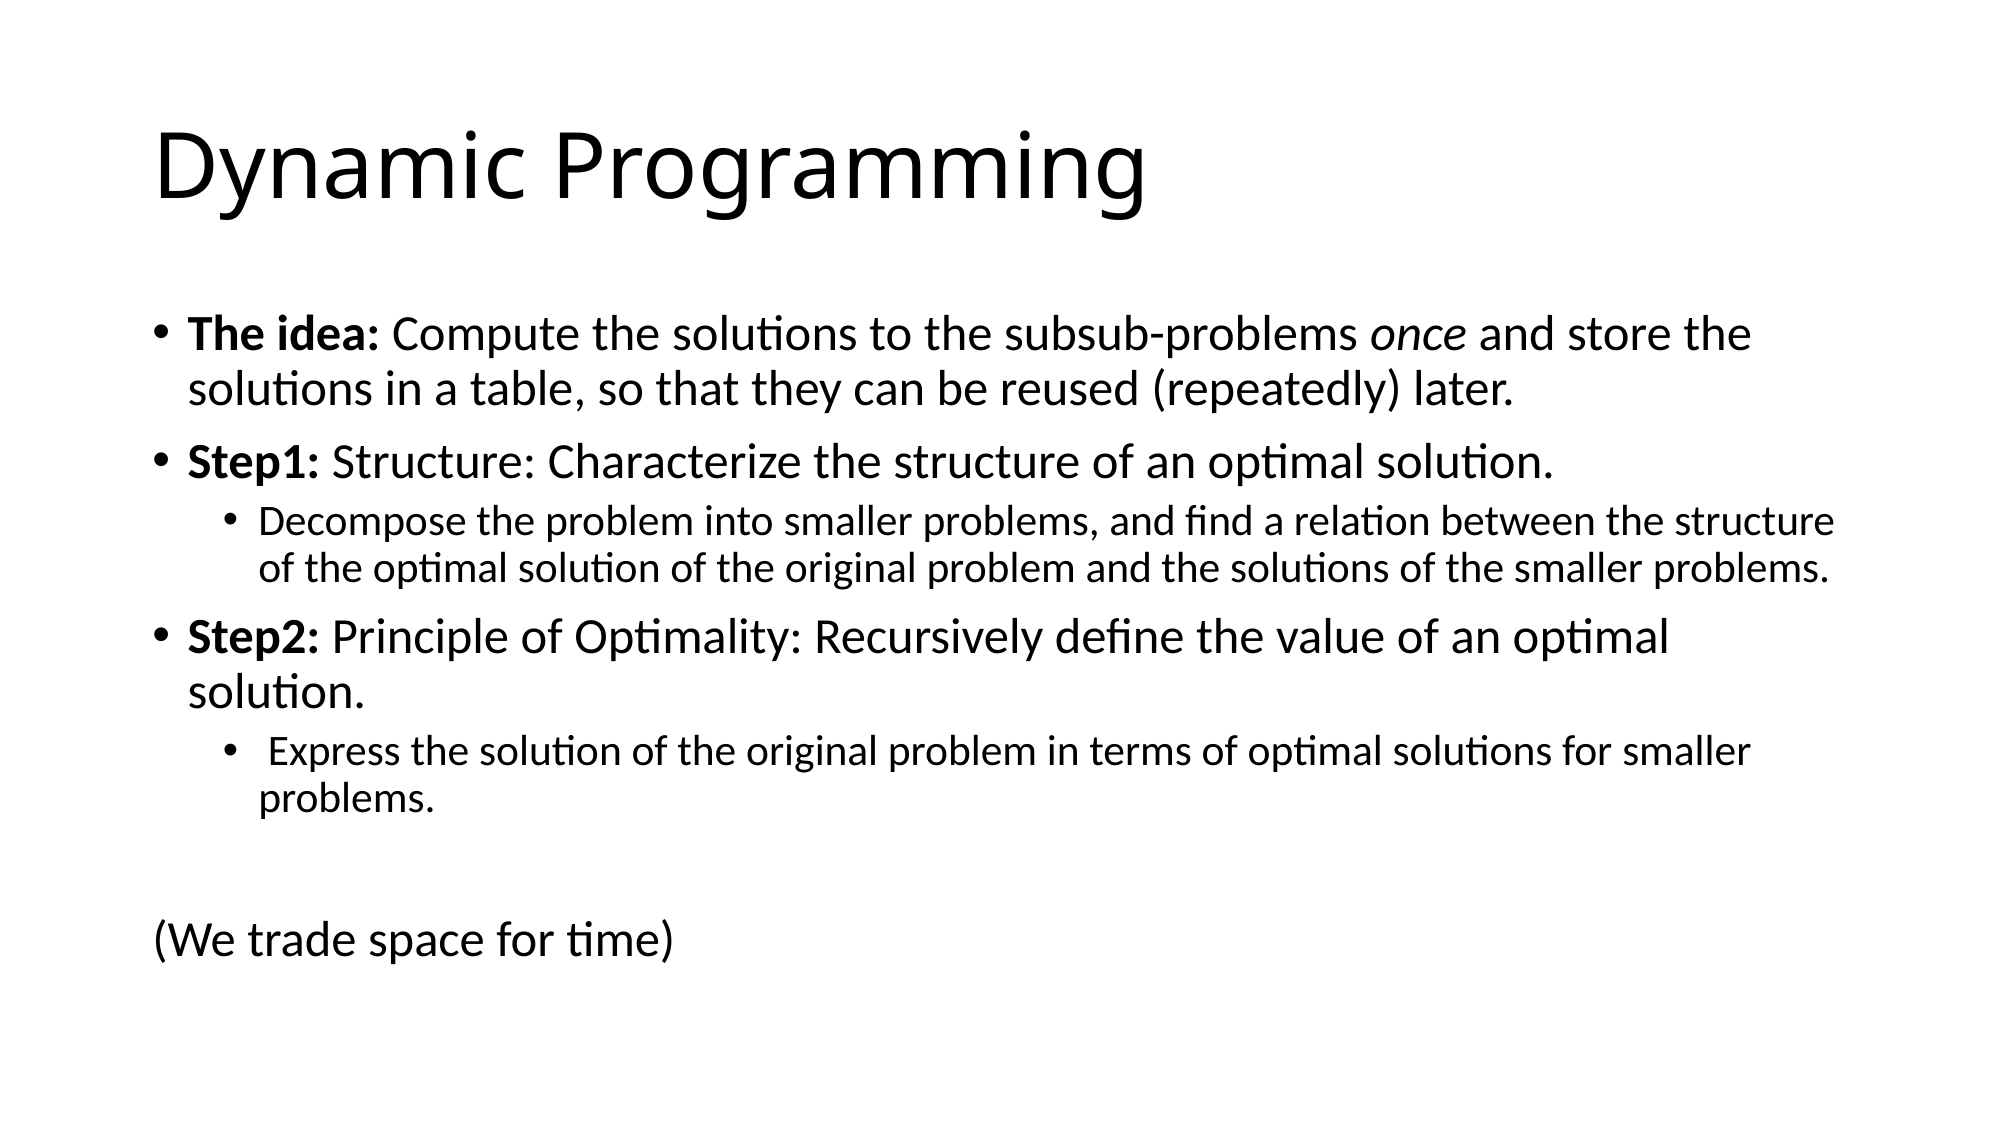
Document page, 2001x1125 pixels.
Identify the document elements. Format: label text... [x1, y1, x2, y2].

title Dynamic Programming [137, 59, 1863, 278]
list The idea: Compute the solutions to the subsub-problems once and store the solutions in a table, so that they can be reused (repeatedly) later. Step1: Structure: Characterize the structure of an optimal solution. Decompose the problem into smaller problems, and find a relation between the structure of the optimal solution of the original problem and the solutions of the smaller problems. Step2: Principle of Optimality: Recursively define the value of an optimal solution. Express the solution of the original problem in terms of optimal solutions for smaller problems. (We trade space for time) [137, 299, 1863, 1014]
